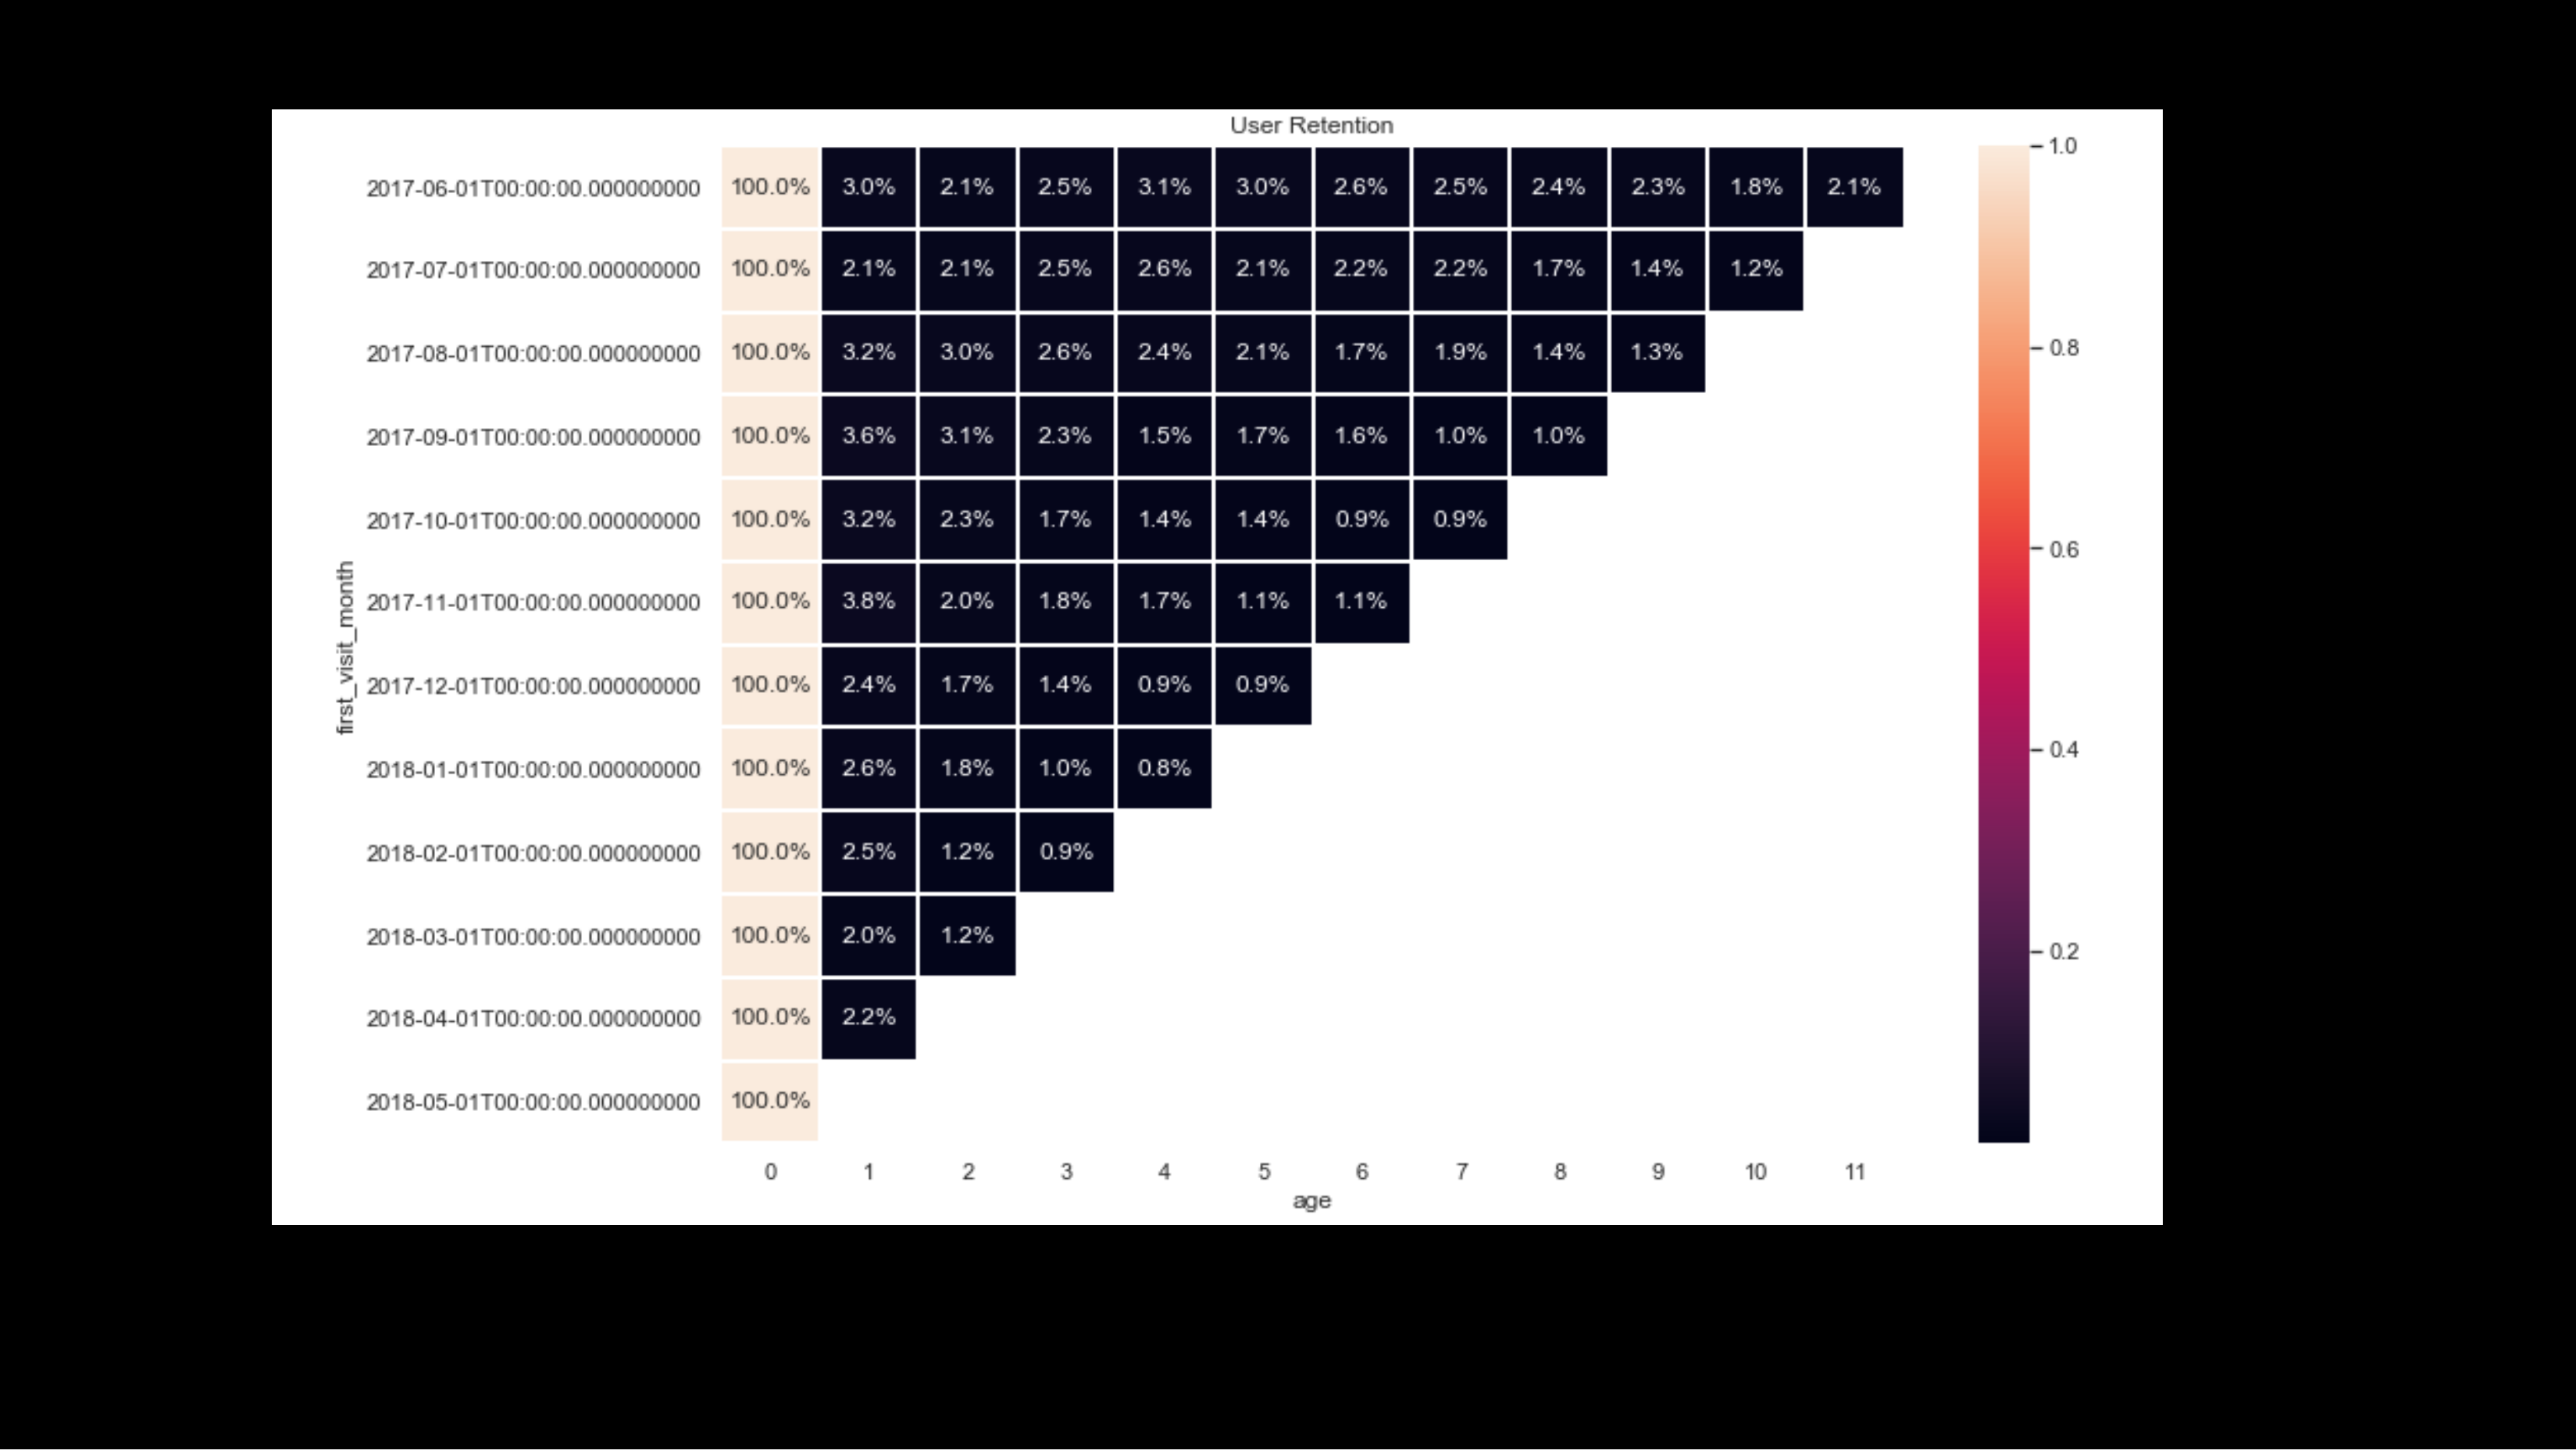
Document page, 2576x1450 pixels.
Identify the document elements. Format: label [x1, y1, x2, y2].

picture [272, 109, 2164, 1226]
